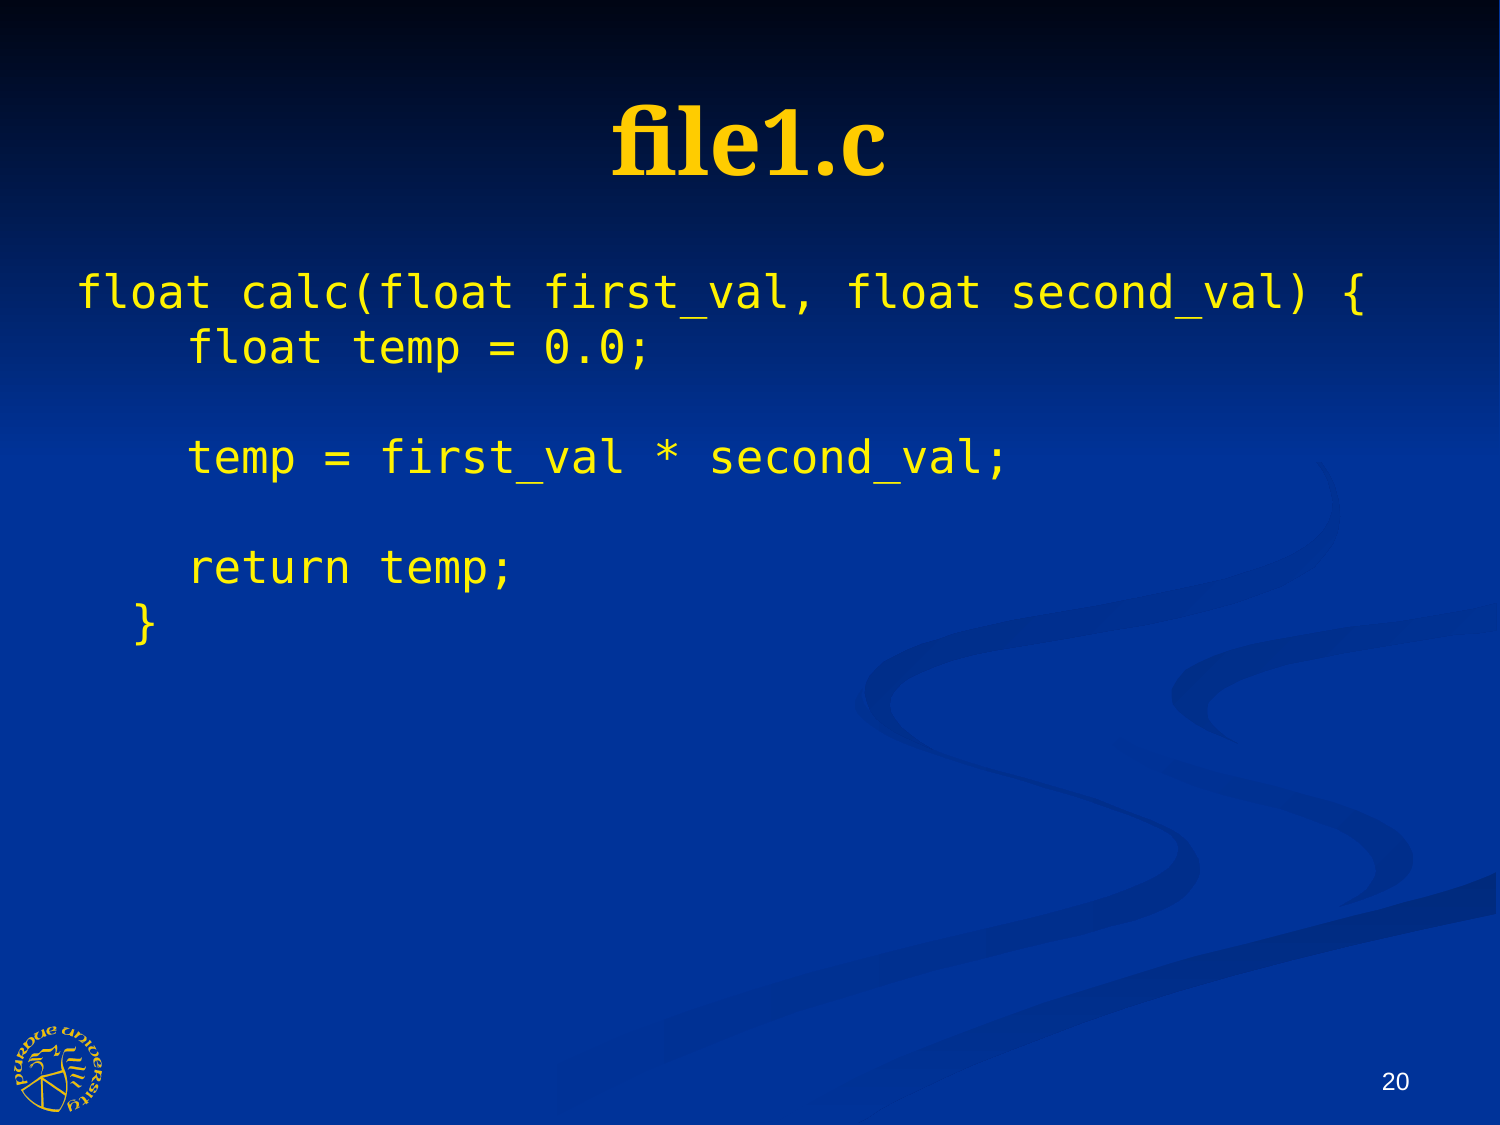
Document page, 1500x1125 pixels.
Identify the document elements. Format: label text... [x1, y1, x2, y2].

picture [14, 1026, 102, 1112]
list float calc(float first_val, float second_val) { float temp = 0.0; temp = first_val * second_val; return temp; } [75, 262, 1425, 915]
title file1.c [75, 44, 1425, 233]
slide_number 20 [1074, 1025, 1425, 1104]
